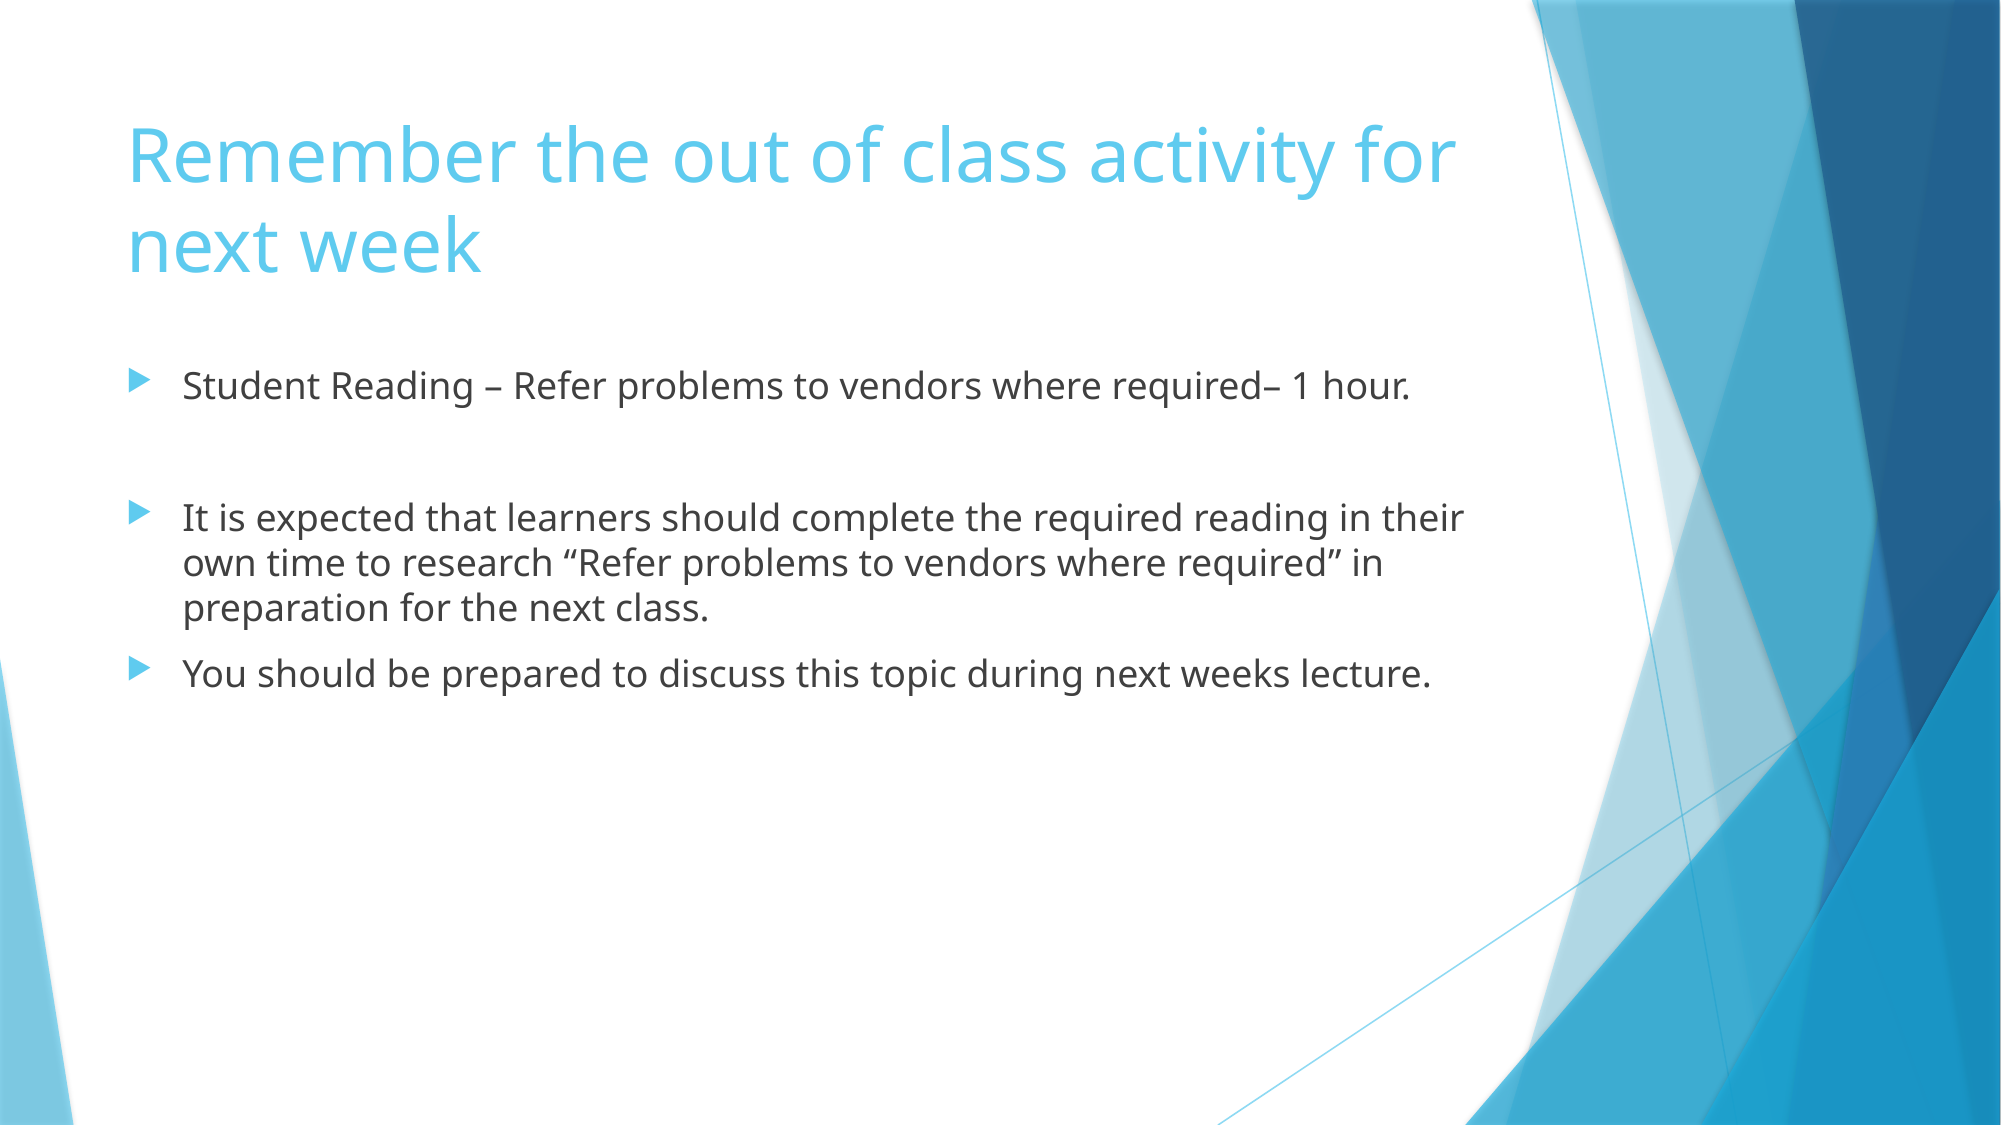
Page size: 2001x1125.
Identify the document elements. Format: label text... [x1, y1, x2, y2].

list Student Reading – Refer problems to vendors where required– 1 hour. It is expected that learners should complete the required reading in their own time to research “Refer problems to vendors where required” in preparation for the next class. You should be prepared to discuss this topic during next weeks lecture. [111, 354, 1522, 992]
title Remember the out of class activity for next week [111, 99, 1522, 317]
